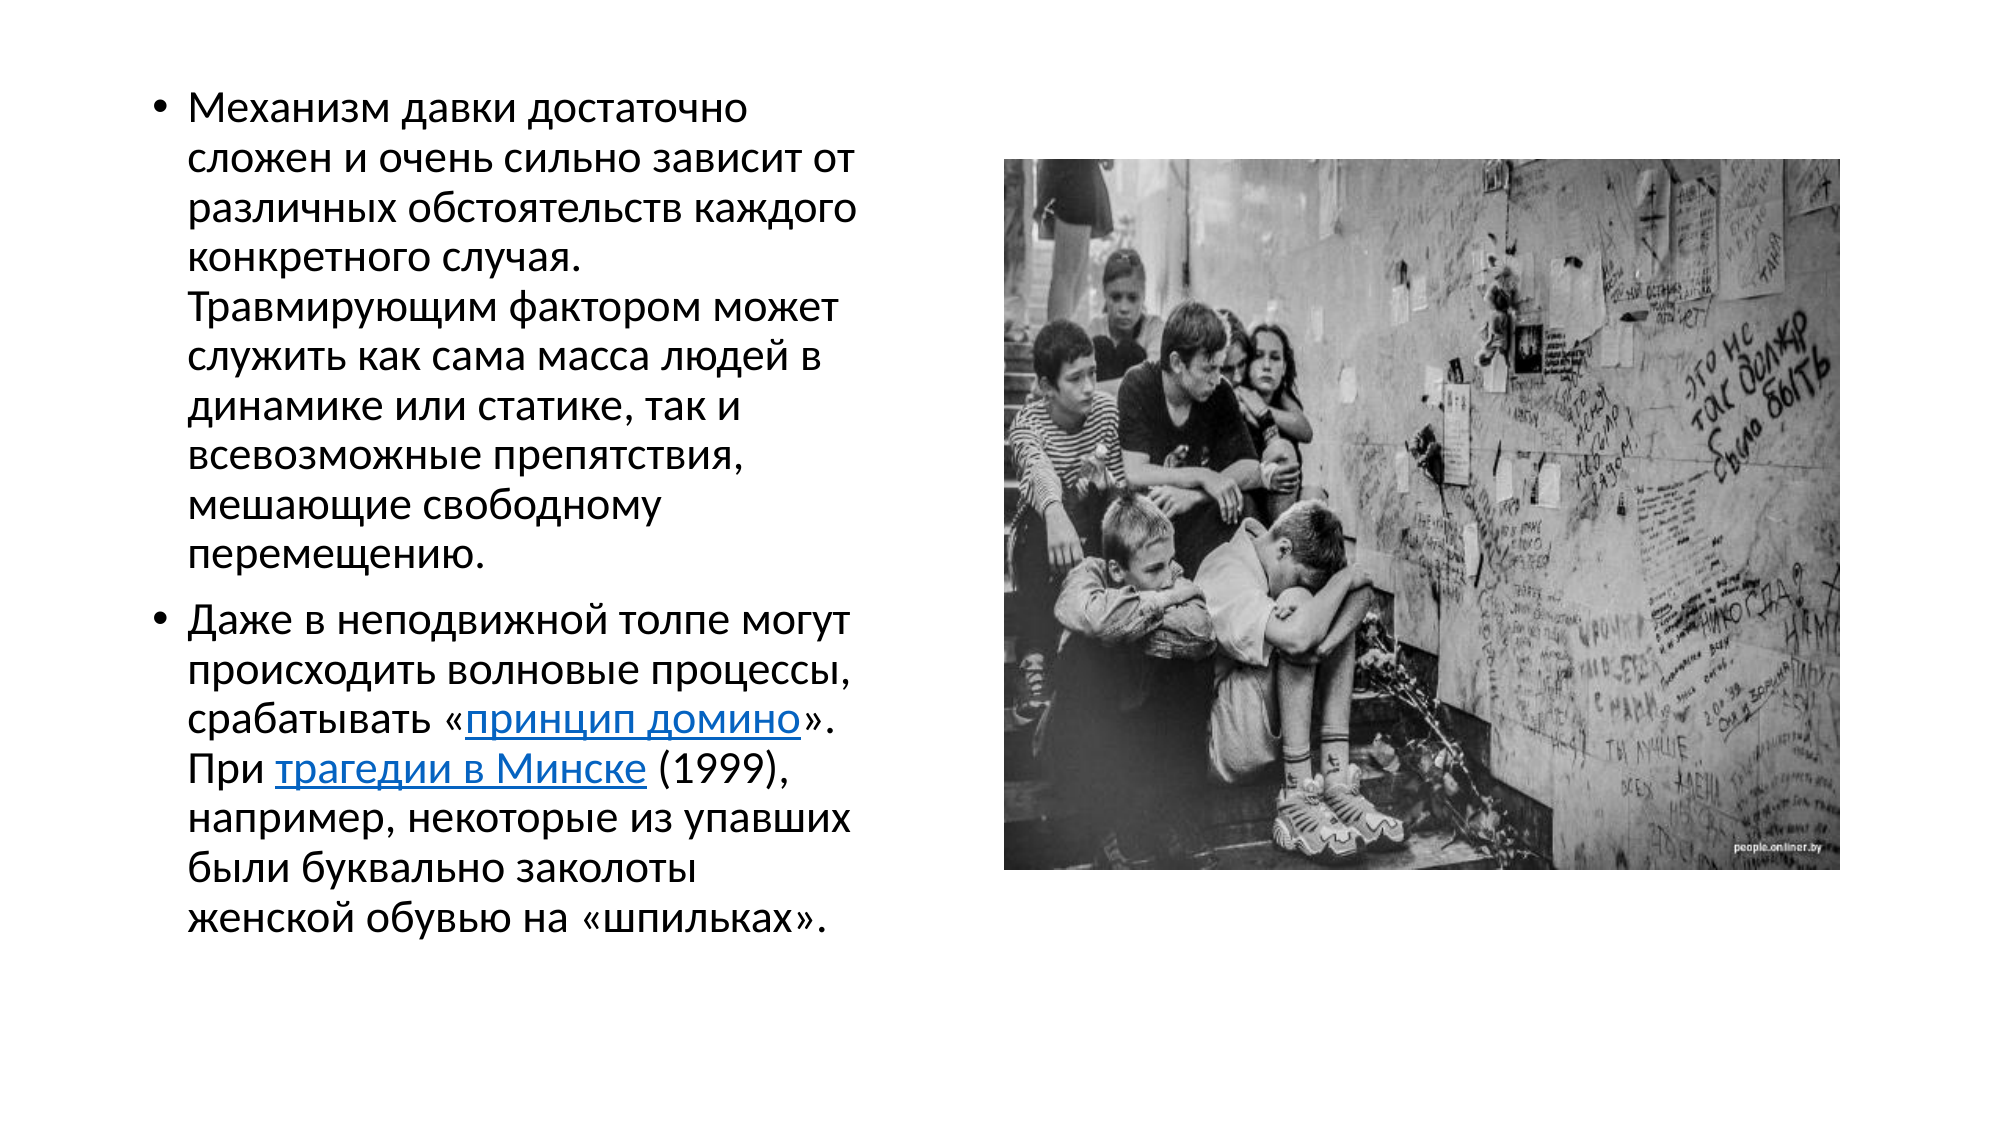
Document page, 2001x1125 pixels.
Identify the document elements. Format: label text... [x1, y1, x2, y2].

list Механизм давки достаточно сложен и очень сильно зависит от различных обстоятельств каждого конкретного случая. Травмирующим фактором может служить как сама масса людей в динамике или статике, так и всевозможные препятствия, мешающие свободному перемещению. Даже в неподвижной толпе могут происходить волновые процессы, срабатывать «принцип домино». При трагедии в Минске (1999), например, некоторые из упавших были буквально заколоты женской обувью на «шпильках». [137, 75, 873, 1014]
picture [1004, 159, 1840, 870]
